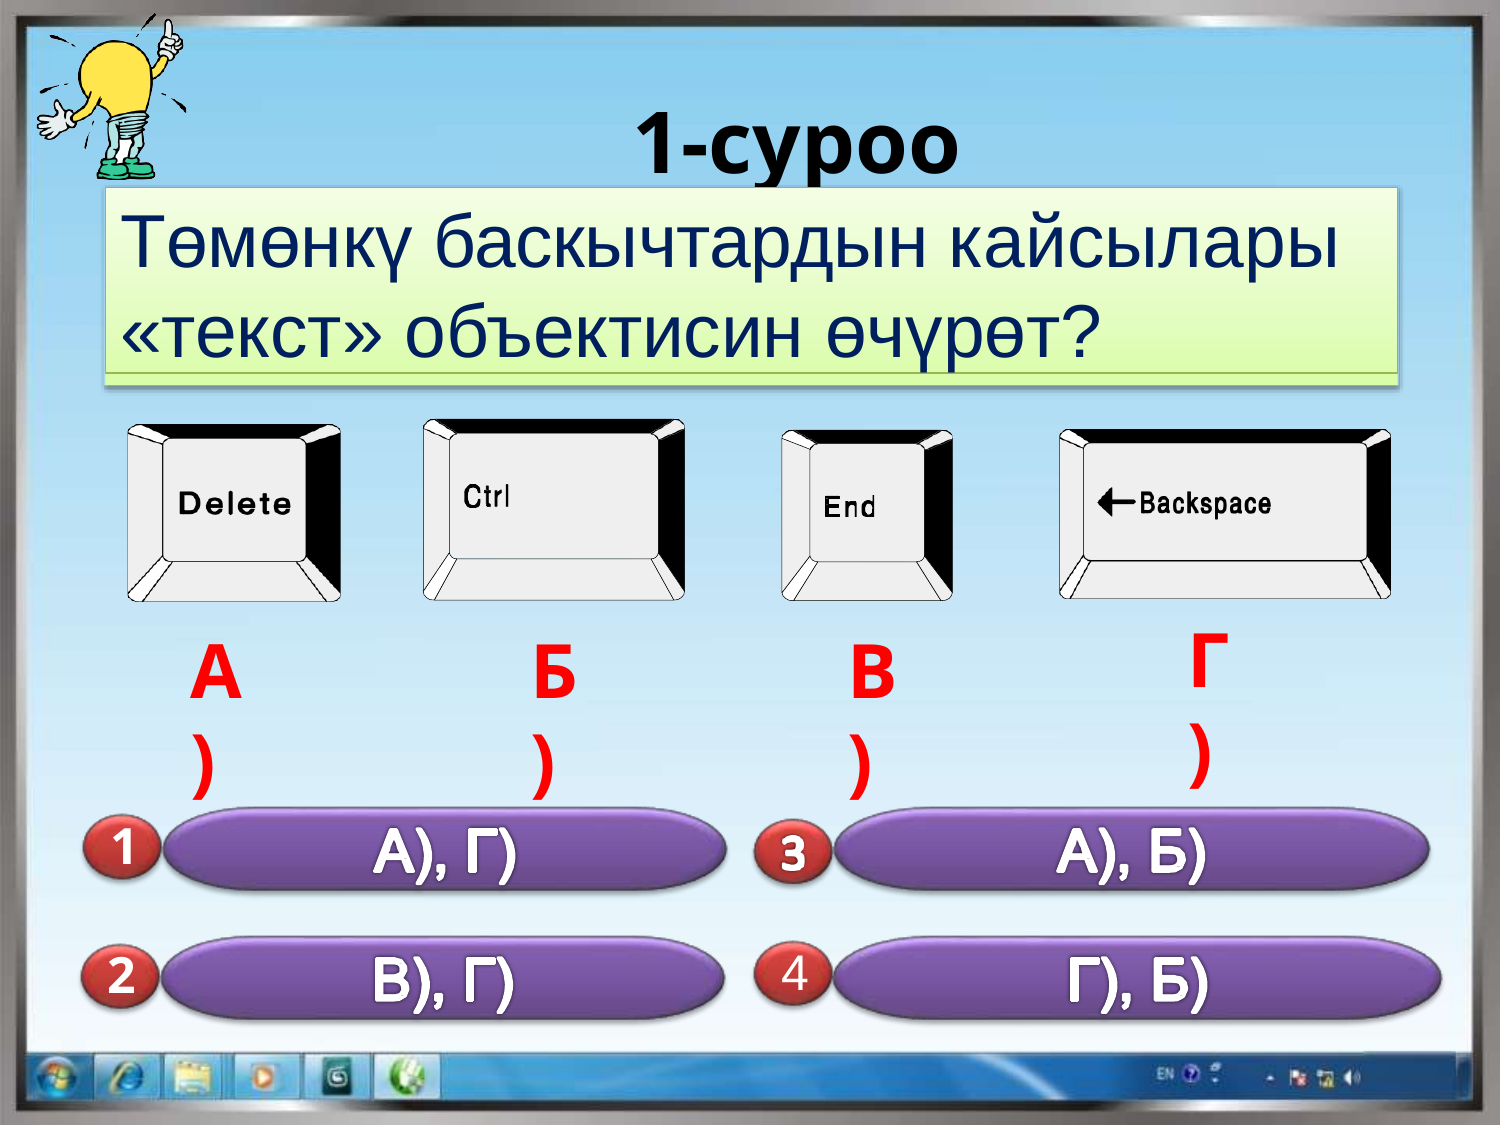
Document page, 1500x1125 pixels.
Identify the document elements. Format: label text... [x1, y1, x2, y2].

text_box [1071, 958, 1099, 1001]
text_box [827, 804, 1437, 902]
text_box [651, 552, 685, 601]
text_box [505, 484, 509, 507]
text_box [743, 925, 844, 1045]
text_box [416, 828, 431, 884]
text_box [825, 495, 840, 517]
text_box [500, 828, 514, 884]
text_box [782, 556, 818, 601]
text_box [497, 957, 512, 1013]
text_box [36, 13, 187, 180]
text_box 2 [105, 941, 136, 1004]
text_box [156, 804, 734, 902]
text_box [0, 0, 1500, 1125]
text_box Б) [528, 621, 598, 804]
text_box [495, 489, 502, 507]
text_box [1102, 957, 1116, 1013]
text_box [484, 485, 491, 507]
text_box [781, 430, 818, 450]
text_box [384, 832, 389, 843]
text_box [781, 438, 810, 593]
text_box [1120, 865, 1127, 880]
text_box [467, 958, 495, 1001]
text_box [1081, 832, 1086, 843]
text_box Г) [1184, 610, 1246, 793]
text_box [398, 832, 403, 843]
text_box [435, 558, 673, 601]
text_box [68, 168, 1398, 431]
text_box [369, 950, 519, 1020]
title 1-суроо [187, 43, 1425, 234]
text_box [747, 816, 827, 895]
text_box [469, 829, 497, 872]
text_box [845, 501, 857, 517]
text_box [1050, 821, 1211, 891]
text_box В) [845, 621, 915, 804]
text_box [1064, 950, 1214, 1020]
text_box [861, 495, 875, 517]
text_box А) [188, 621, 262, 804]
text_box [423, 552, 457, 601]
text_box [376, 958, 408, 1001]
text_box [776, 830, 810, 876]
text_box 4 [778, 938, 809, 1001]
text_box [450, 434, 658, 558]
text_box [464, 484, 481, 508]
text_box [437, 865, 444, 880]
text_box [414, 957, 429, 1013]
text_box [1155, 958, 1187, 1001]
text_box [435, 994, 442, 1009]
text_box [1189, 828, 1204, 884]
text_box [1152, 829, 1185, 872]
text_box [1099, 828, 1114, 884]
text_box Төмөнкү баскычтардын кайсылары «текст» объектисин өчүрөт? [105, 187, 1398, 373]
text_box [916, 556, 953, 601]
text_box [105, 373, 1398, 385]
text_box [1057, 829, 1097, 872]
text_box [650, 419, 685, 440]
text_box [374, 829, 414, 872]
text_box [916, 430, 953, 450]
text_box [818, 430, 916, 444]
text_box [1059, 429, 1391, 599]
text_box [794, 561, 940, 601]
text_box [127, 424, 341, 602]
text_box [658, 440, 685, 590]
text_box [826, 933, 1449, 1031]
text_box [924, 450, 953, 592]
text_box [423, 419, 457, 440]
text_box [810, 444, 924, 561]
text_box [457, 419, 650, 434]
text_box [70, 928, 171, 1048]
text_box [72, 799, 173, 919]
text_box [423, 440, 450, 590]
text_box [781, 835, 805, 871]
text_box [367, 821, 522, 891]
text_box 1 [107, 812, 138, 875]
text_box [154, 933, 732, 1031]
text_box [1122, 994, 1130, 1009]
text_box [1192, 957, 1206, 1013]
text_box [1398, 182, 1406, 396]
